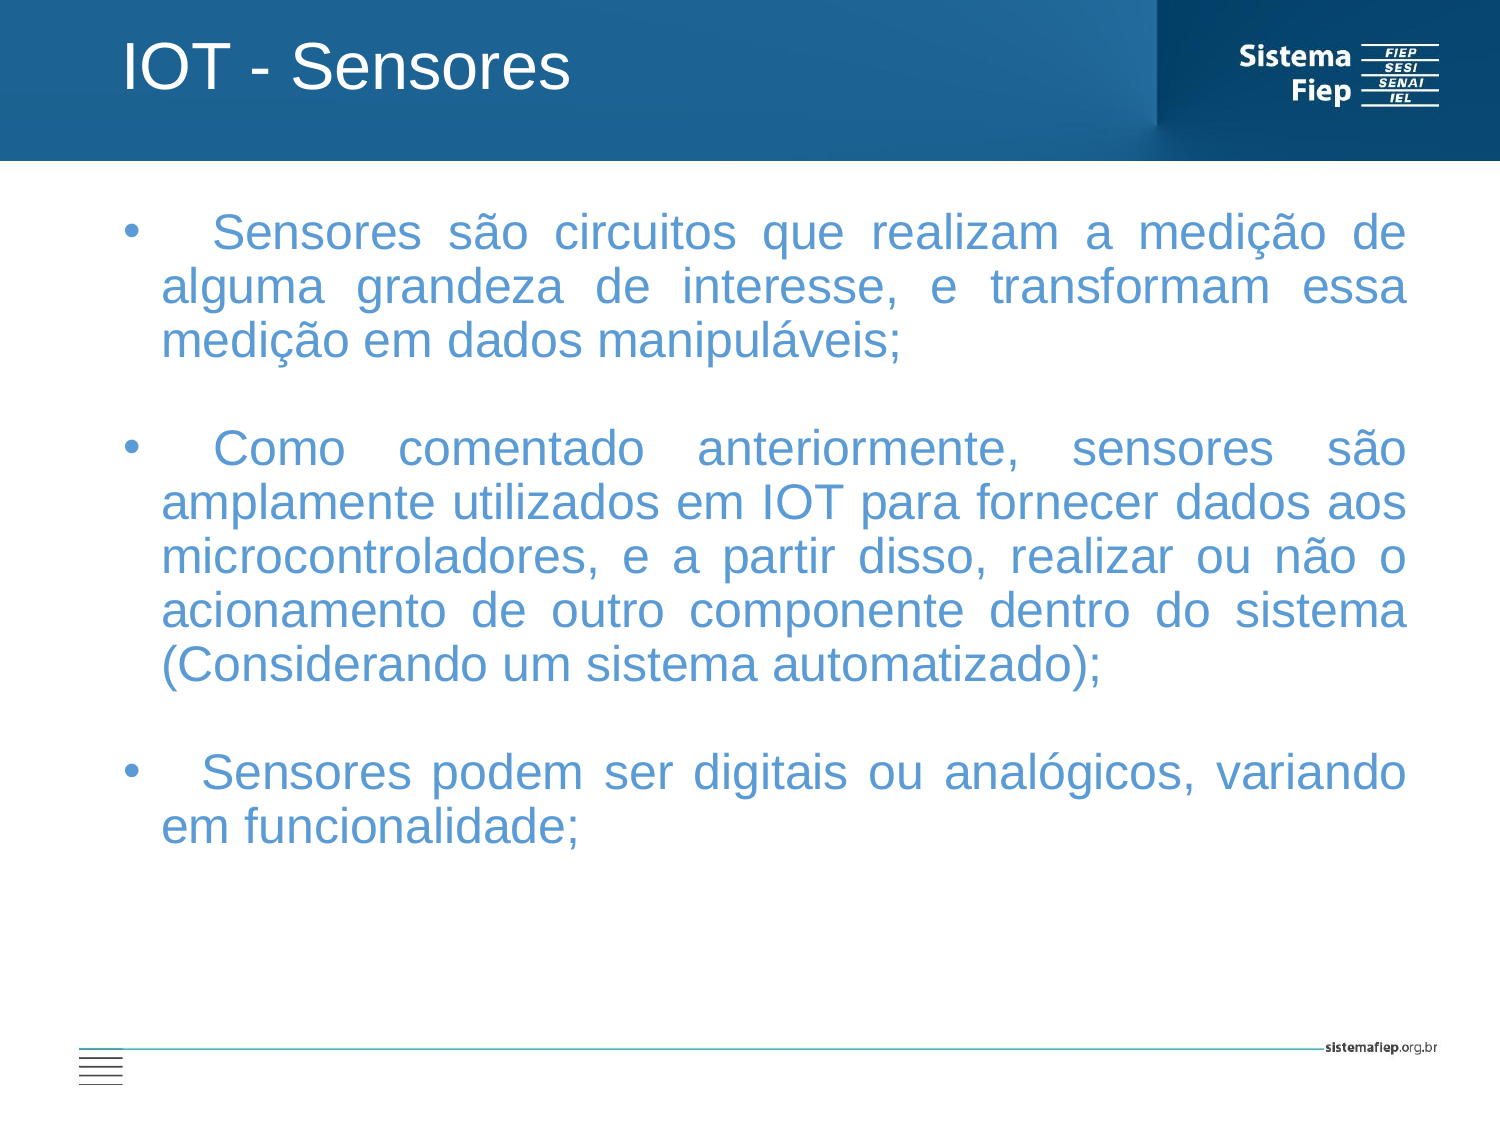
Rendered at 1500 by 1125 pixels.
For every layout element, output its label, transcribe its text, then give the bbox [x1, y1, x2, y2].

text_box Sensores são circuitos que realizam a medição de alguma grandeza de interesse, e transformam essa medição em dados manipuláveis; Como comentado anteriormente, sensores são amplamente utilizados em IOT para fornecer dados aos microcontroladores, e a partir disso, realizar ou não o acionamento de outro componente dentro do sistema (Considerando um sistema automatizado); Sensores podem ser digitais ou analógicos, variando em funcionalidade; [108, 198, 1424, 1013]
text_box IOT - Sensores [106, 24, 1400, 131]
picture [0, 0, 1500, 1125]
